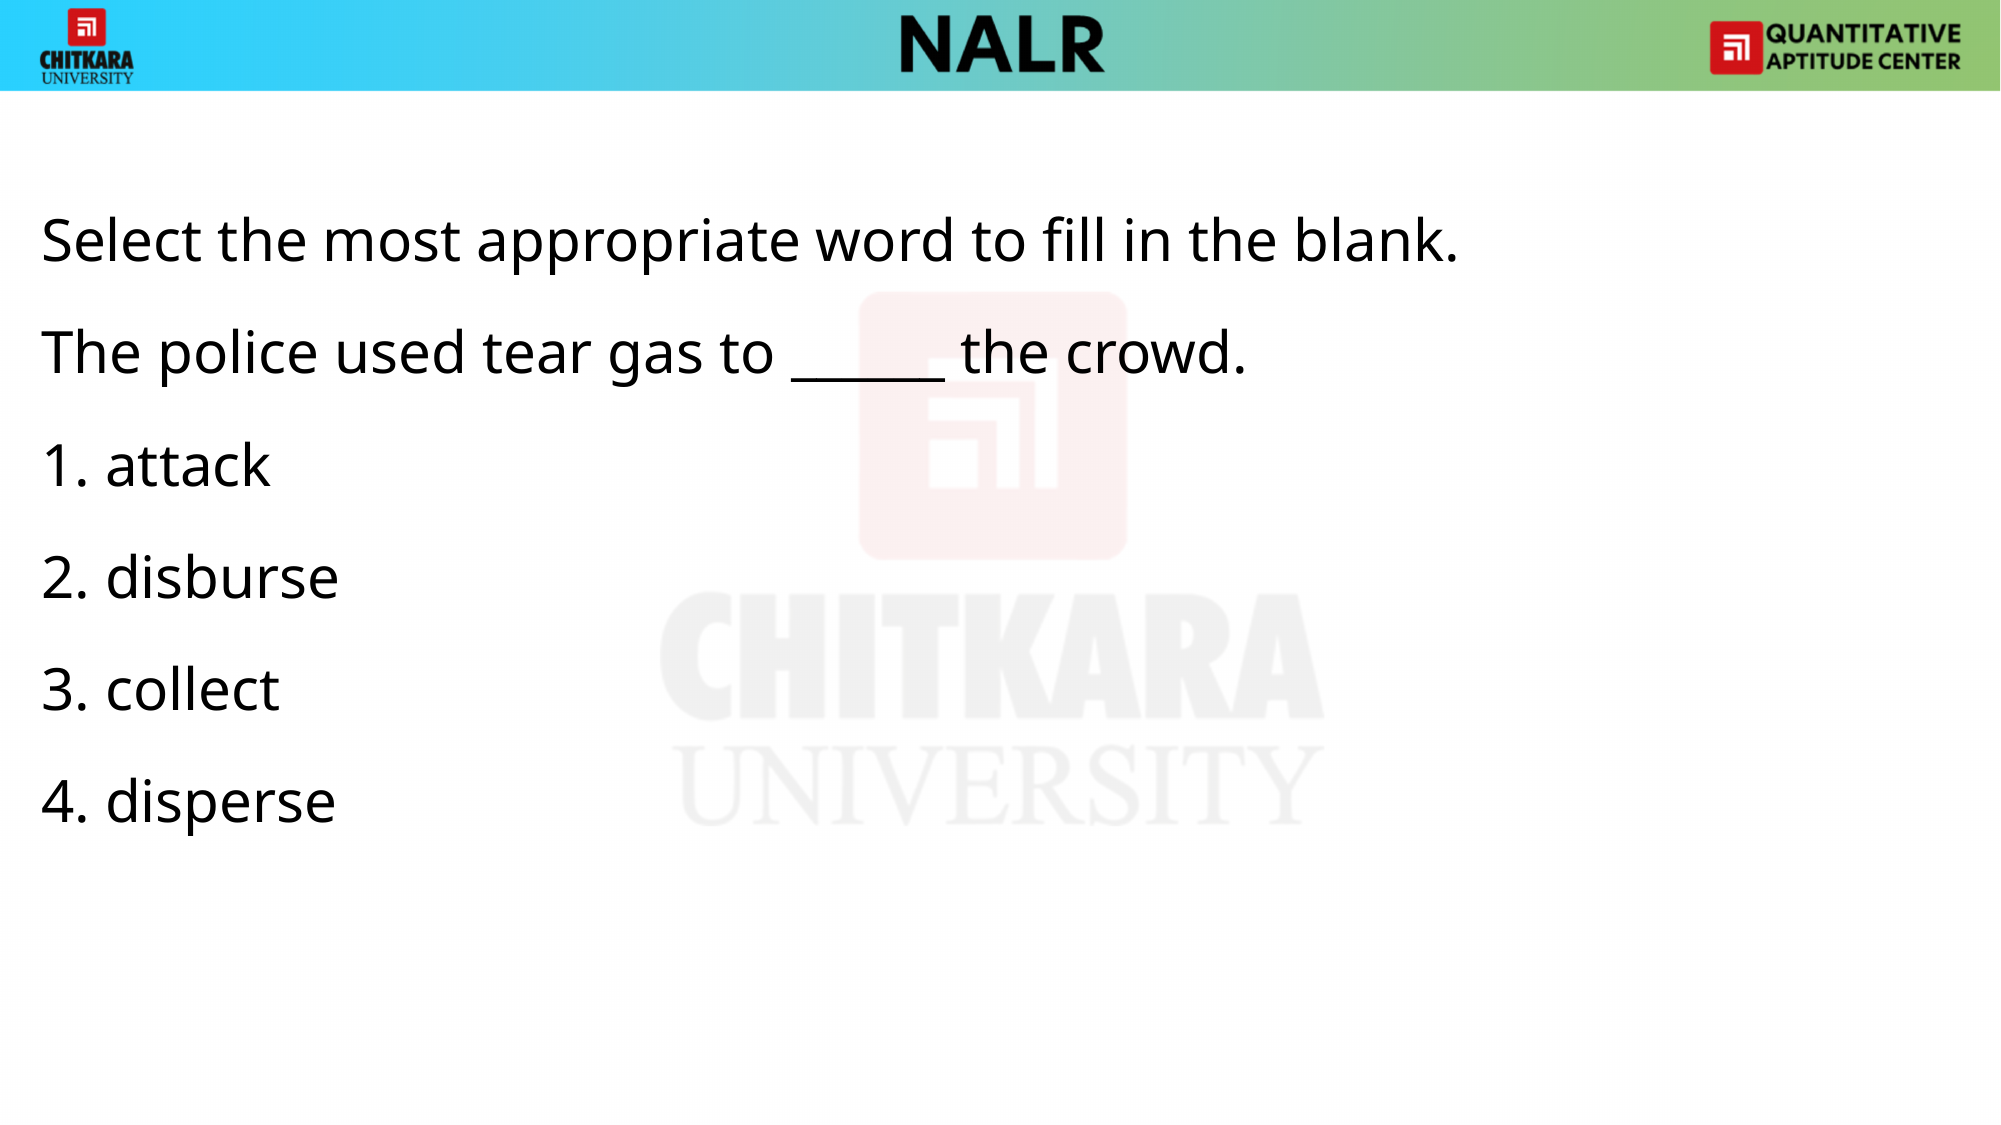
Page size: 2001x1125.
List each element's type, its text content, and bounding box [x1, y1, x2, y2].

list Select the most appropriate word to ﬁll in the blank. The police used tear gas to ______ the crowd. 1. attack 2. disburse 3. collect 4. disperse [26, 190, 1943, 1010]
picture [0, 0, 2001, 1125]
